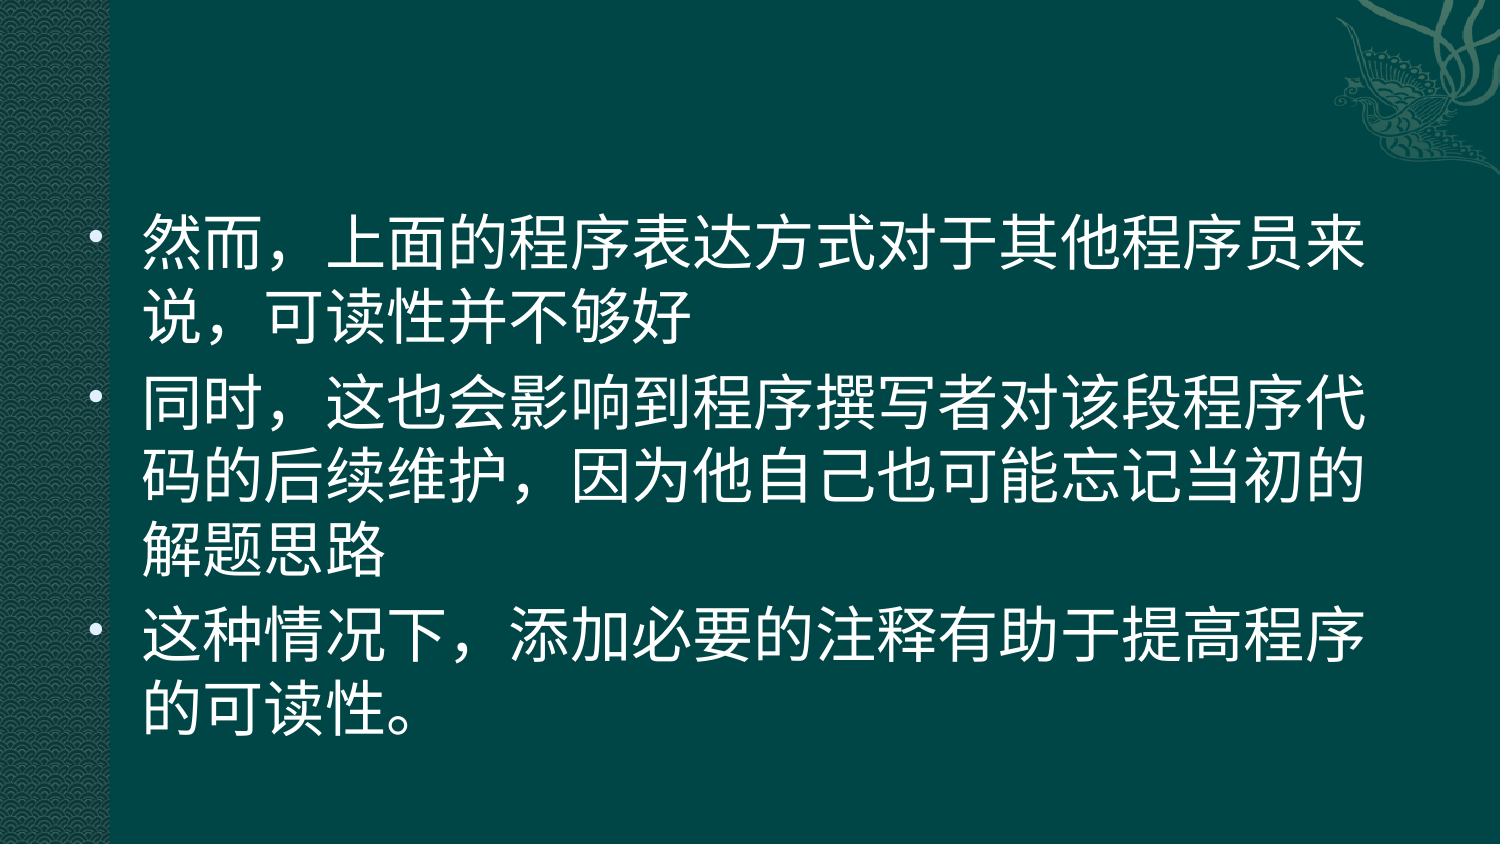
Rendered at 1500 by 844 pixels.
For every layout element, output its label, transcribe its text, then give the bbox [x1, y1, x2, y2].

picture [0, 0, 110, 844]
list 然而，上面的程序表达方式对于其他程序员来说，可读性并不够好 同时，这也会影响到程序撰写者对该段程序代码的后续维护，因为他自己也可能忘记当初的解题思路 这种情况下，添加必要的注释有助于提高程序的可读性。 [75, 196, 1425, 754]
